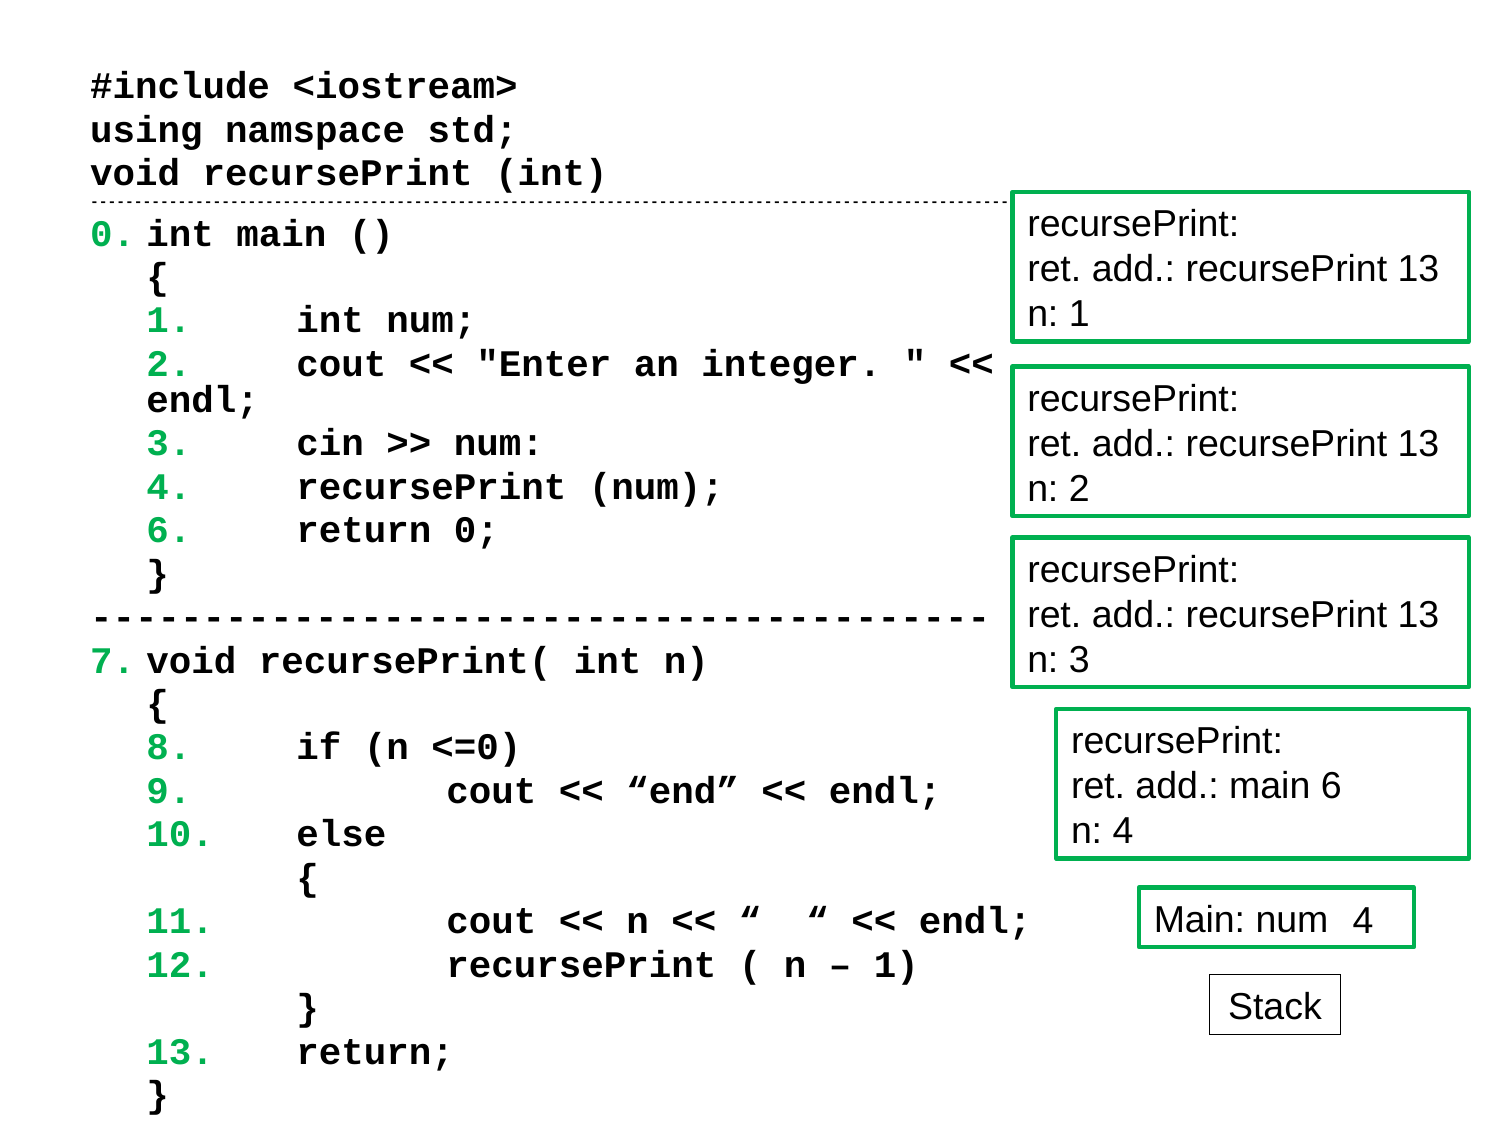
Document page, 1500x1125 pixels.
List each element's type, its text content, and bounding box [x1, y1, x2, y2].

text_box Main: num [1138, 887, 1414, 948]
text_box recursePrint: ret. add.: recursePrint 13 n: 3 [1012, 537, 1469, 688]
text_box recursePrint: ret. add.: recursePrint 13 n: 2 [1012, 366, 1469, 517]
list #include <iostream> using namspace std; void recursePrint (int) --------------------------------------------------------------------------------------------------------------- 0. int main () { 1. int num; 2. cout << ″Enter an integer. ″ << endl; 3. cin >> num: 4. recursePrint (num); 6. return 0; } ---------------------------------------- 7. void recursePrint( int n) { 8. if (n <=0) 9. cout << “end” << endl; 10. else { 11. cout << n << “ “ << endl; 12. recursePrint ( n – 1) } 13. return; } [74, 62, 1101, 1063]
text_box recursePrint: ret. add.: recursePrint 13 n: 1 [1012, 191, 1469, 342]
text_box Stack [1209, 974, 1341, 1035]
text_box recursePrint: ret. add.: main 6 n: 4 [1056, 708, 1469, 859]
text_box 4 [1337, 888, 1401, 949]
